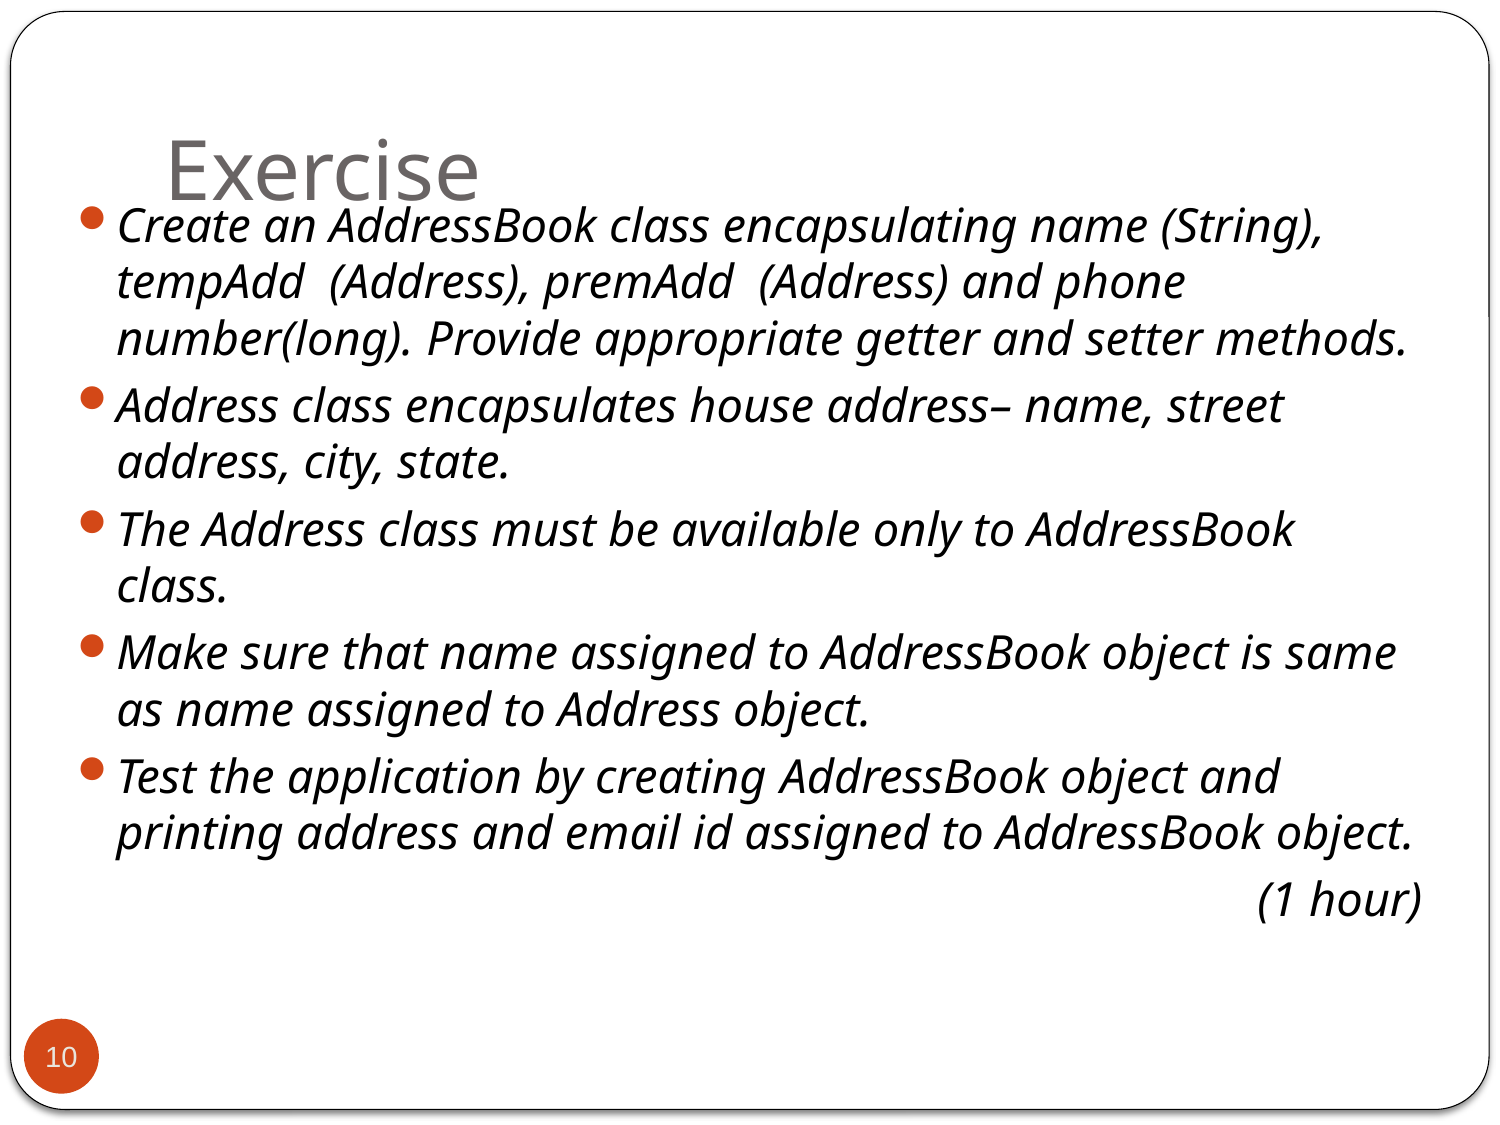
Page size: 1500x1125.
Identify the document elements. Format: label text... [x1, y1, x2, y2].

list Create an AddressBook class encapsulating name (String), tempAdd (Address), premAdd (Address) and phone number(long). Provide appropriate getter and setter methods. Address class encapsulates house address– name, street address, city, state. The Address class must be available only to AddressBook class. Make sure that name assigned to AddressBook object is same as name assigned to Address object. Test the application by creating AddressBook object and printing address and email id assigned to AddressBook object. (1 hour) [62, 187, 1438, 1038]
slide_number 10 [23, 1018, 99, 1094]
title Exercise [150, 45, 1425, 187]
